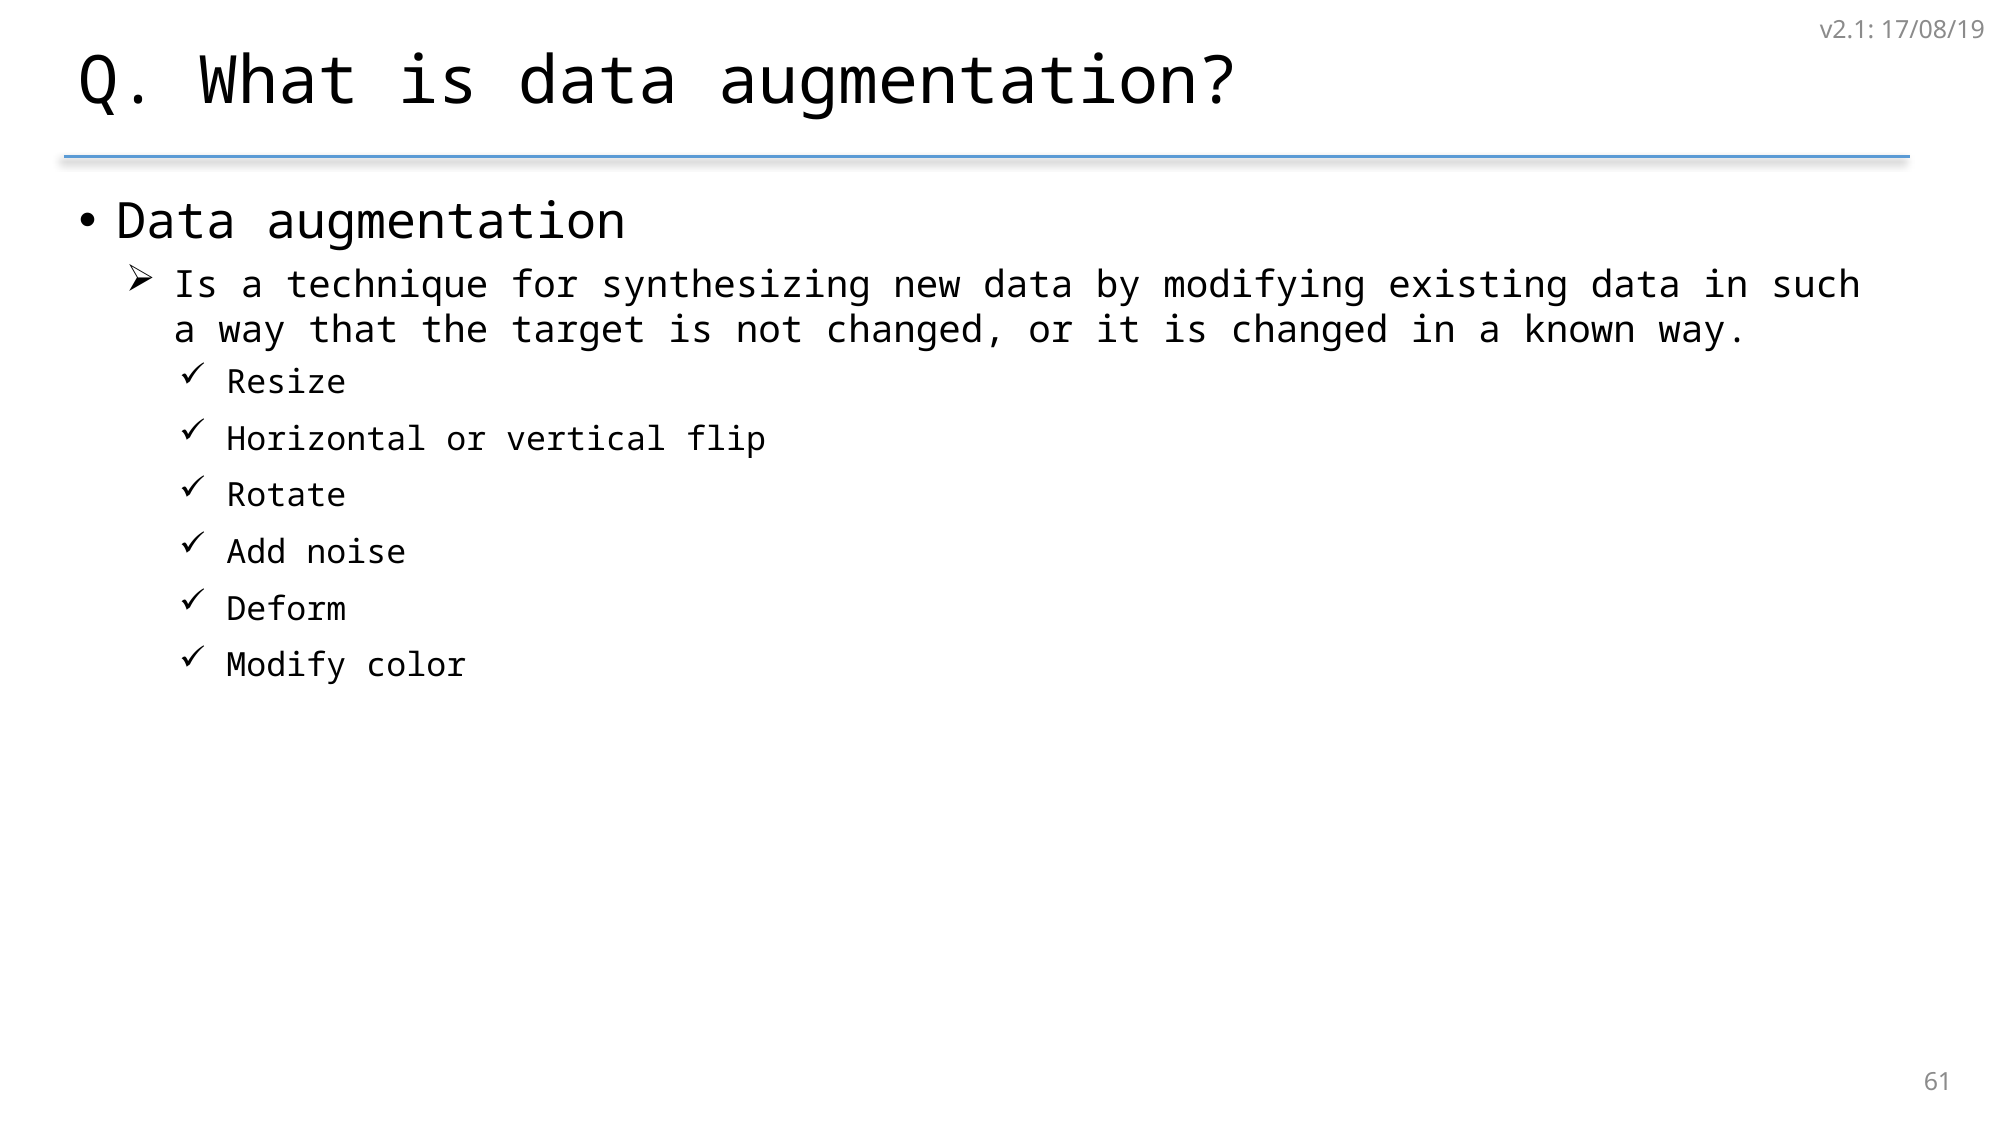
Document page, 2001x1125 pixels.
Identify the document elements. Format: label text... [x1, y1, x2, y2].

list Data augmentation Is a technique for synthesizing new data by modifying existing data in such a way that the target is not changed, or it is changed in a known way. Resize Horizontal or vertical flip Rotate Add noise Deform Modify color [63, 188, 1911, 1083]
slide_number 60 [1517, 1052, 1968, 1113]
footer v2.1: 17/08/19 [1325, 0, 2000, 61]
title Q. What is data augmentation? [63, 26, 1911, 138]
